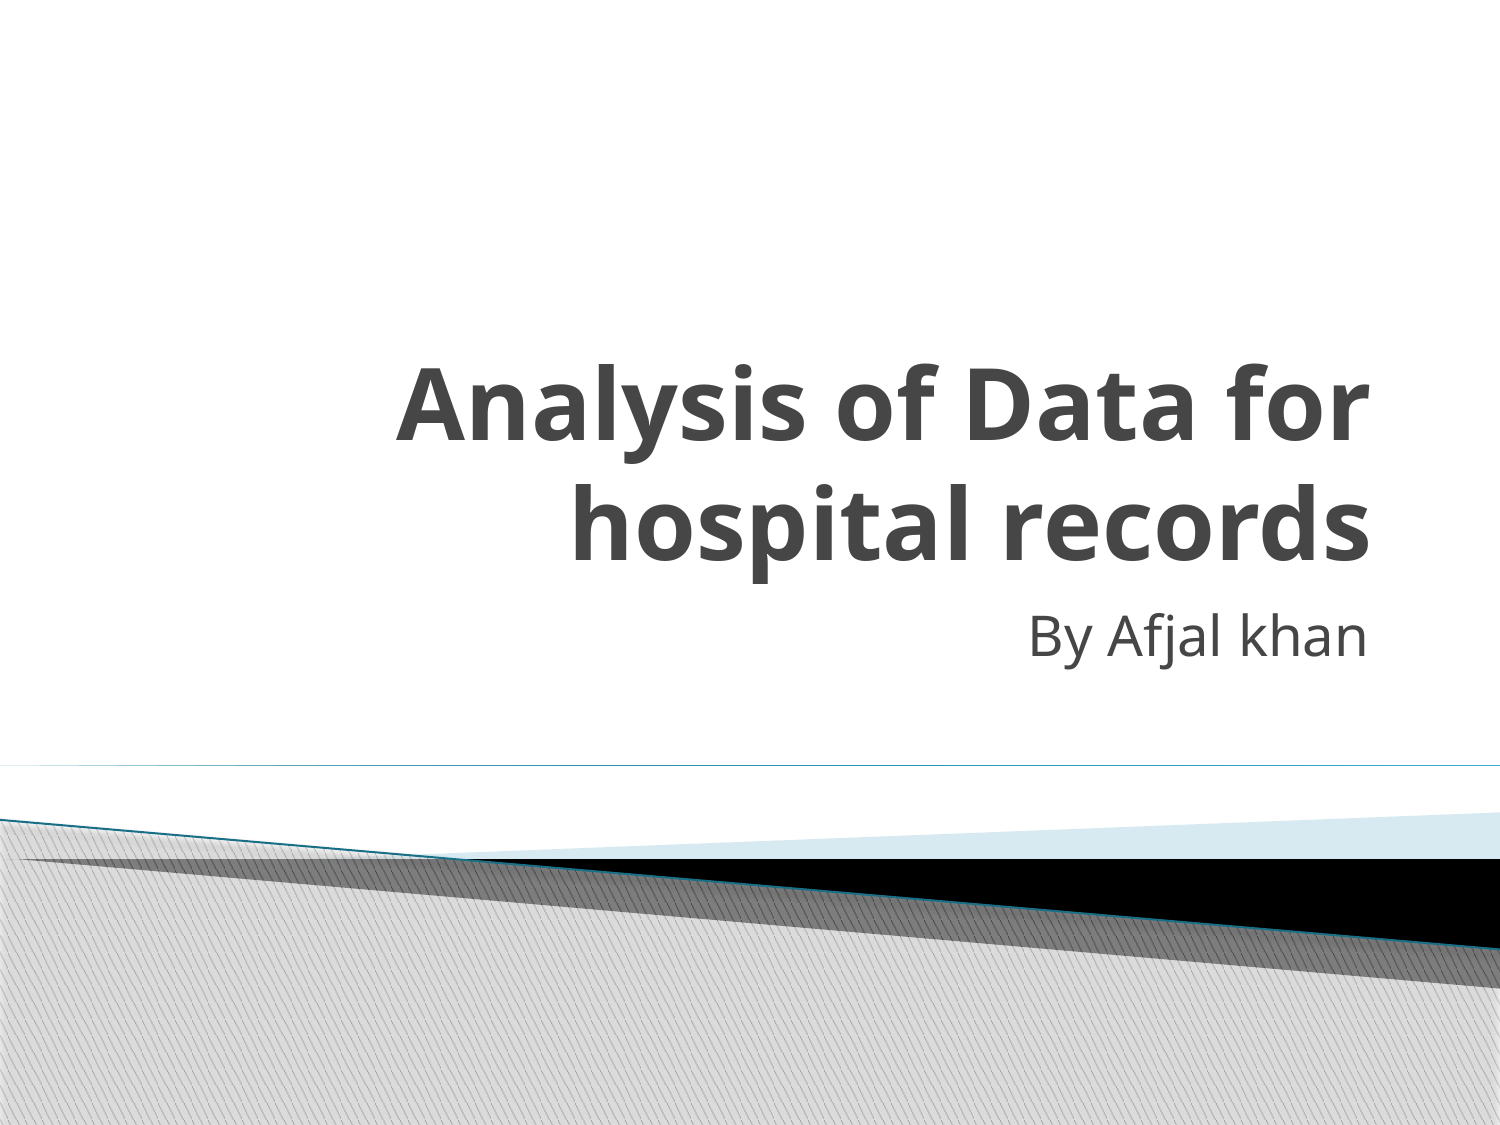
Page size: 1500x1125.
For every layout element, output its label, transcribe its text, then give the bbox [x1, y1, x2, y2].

picture [5, 859, 1500, 989]
subtitle By Afjal khan [112, 592, 1388, 790]
title Analysis of Data for hospital records [112, 287, 1388, 588]
